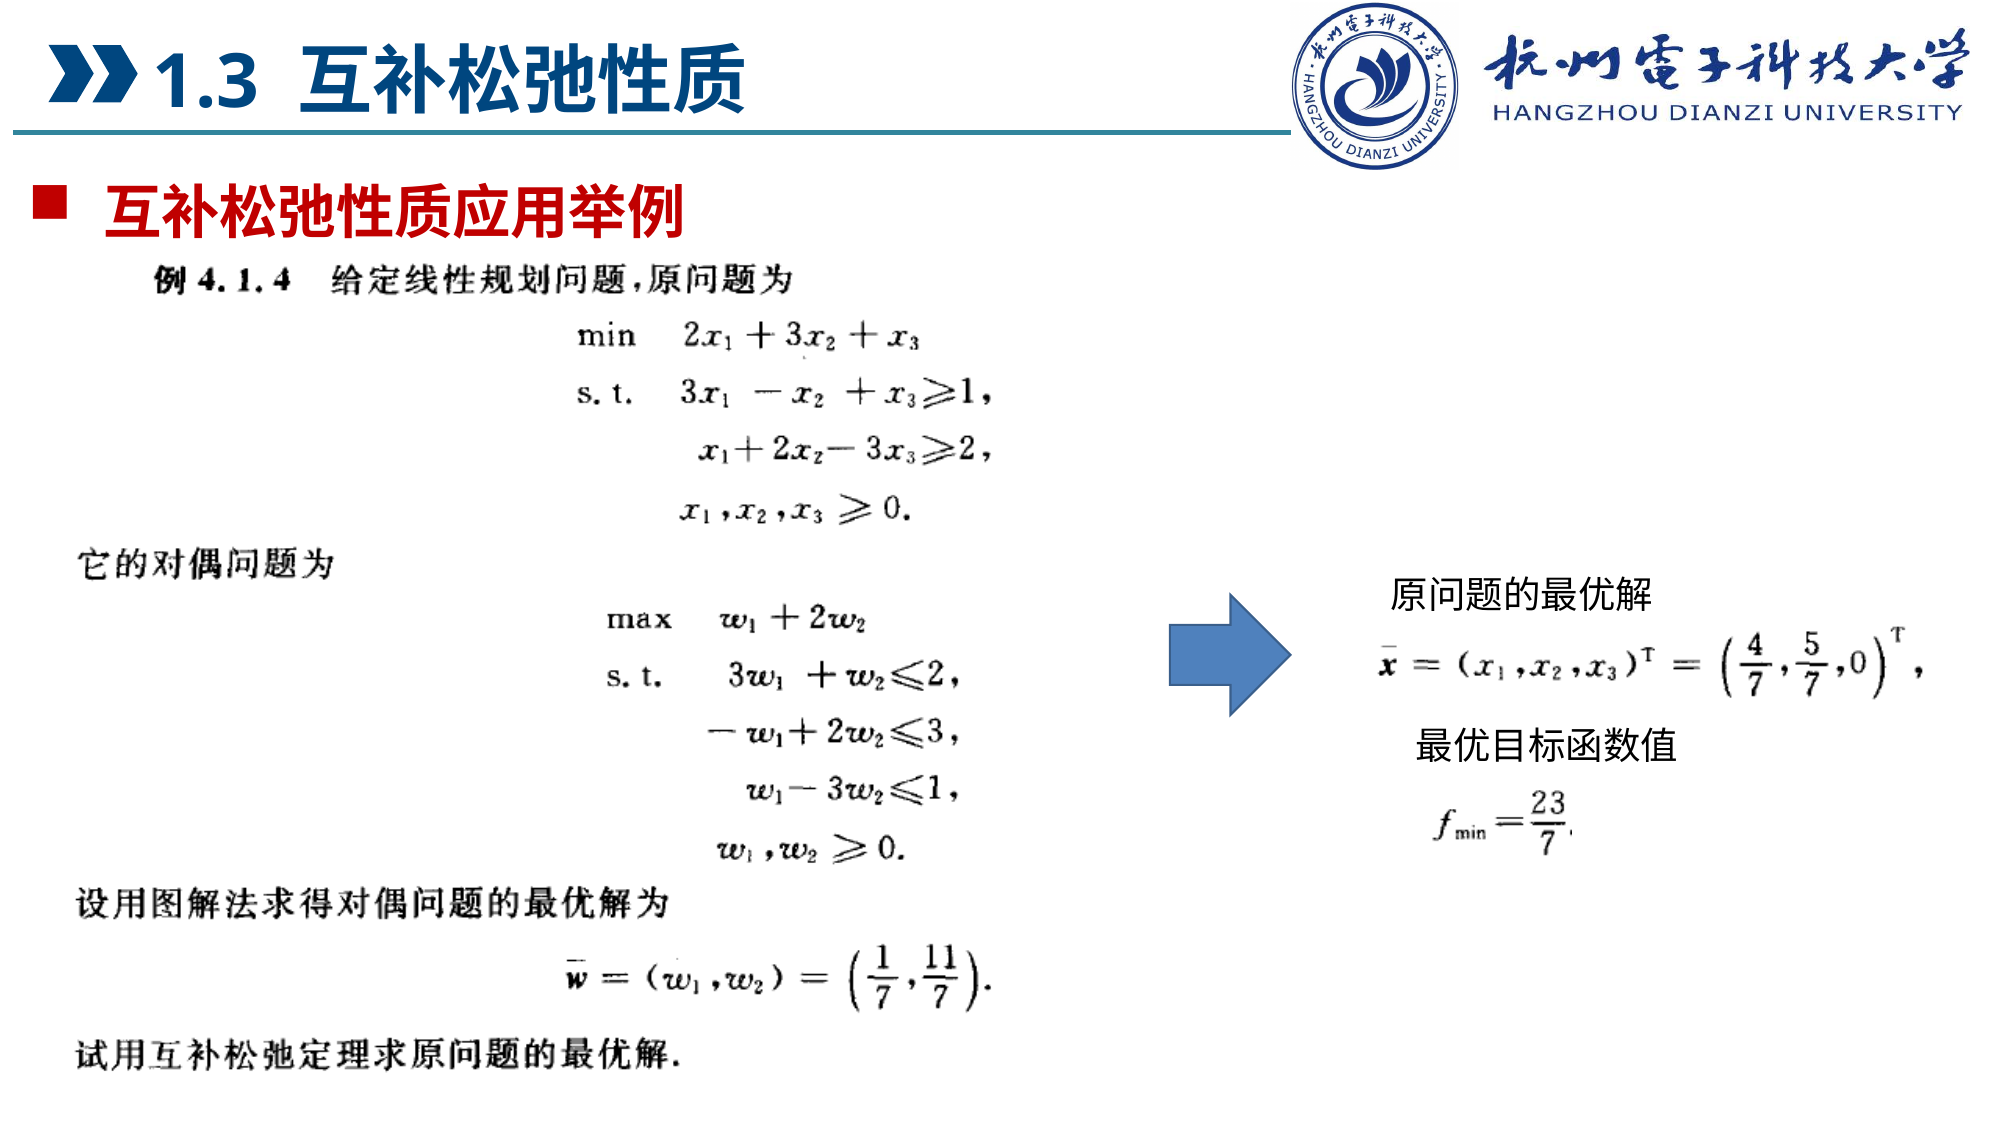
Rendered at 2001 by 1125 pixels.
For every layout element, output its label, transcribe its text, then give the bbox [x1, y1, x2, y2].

text_box 1.3 互补松弛性质 [137, 25, 1202, 130]
text_box 最优目标函数值 [1401, 720, 1694, 775]
picture [1290, 2, 1459, 170]
picture [1428, 778, 1572, 868]
text_box [1168, 592, 1292, 718]
picture [1482, 26, 1970, 122]
text_box [48, 44, 94, 103]
picture [48, 253, 1149, 1083]
picture [1338, 616, 1935, 720]
text_box 原问题的最优解 [1376, 563, 1669, 616]
text_box 互补松弛性质应用举例 [13, 132, 1483, 253]
text_box [92, 45, 138, 103]
